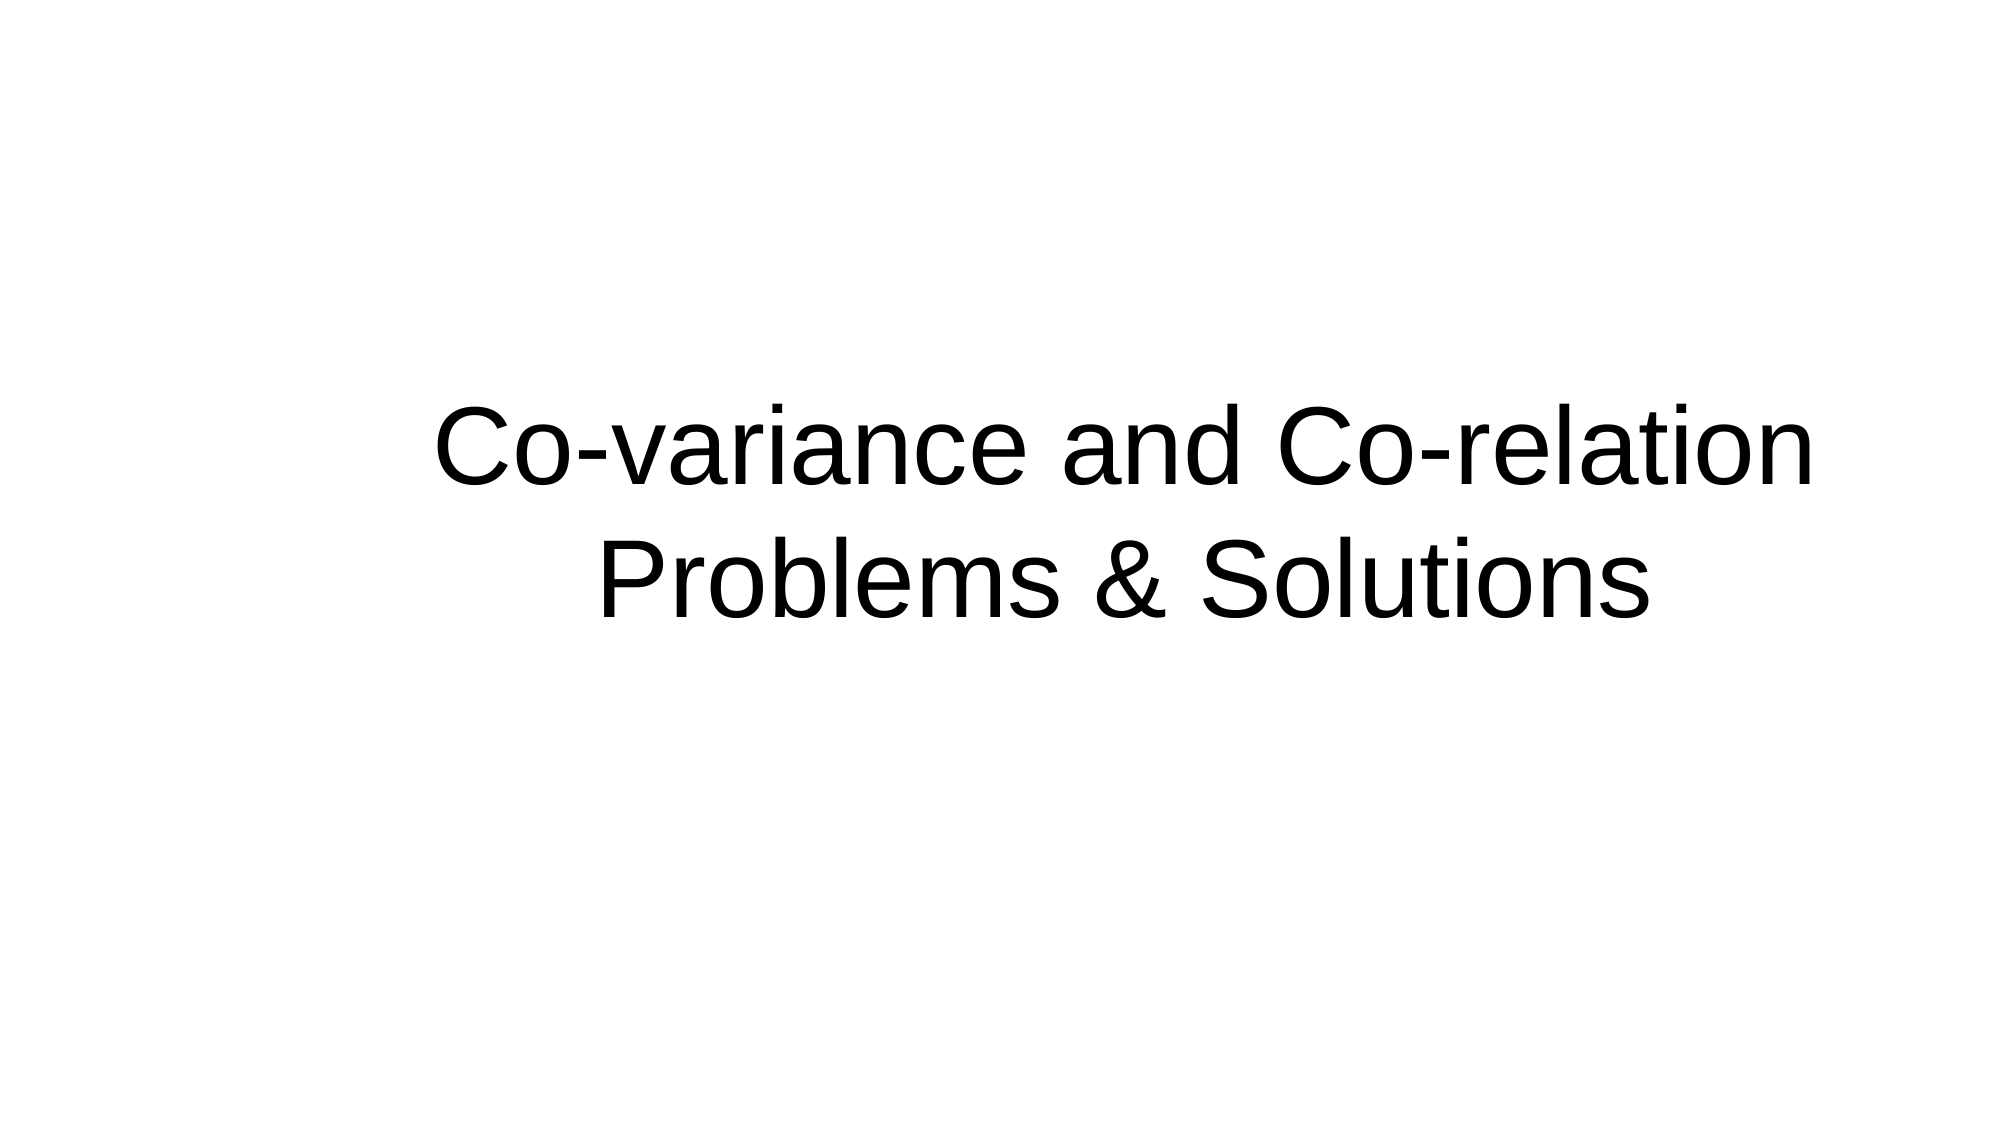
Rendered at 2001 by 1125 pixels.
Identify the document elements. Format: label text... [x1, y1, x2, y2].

text_box Co-variance and Co-relation Problems & Solutions [321, 42, 1928, 971]
